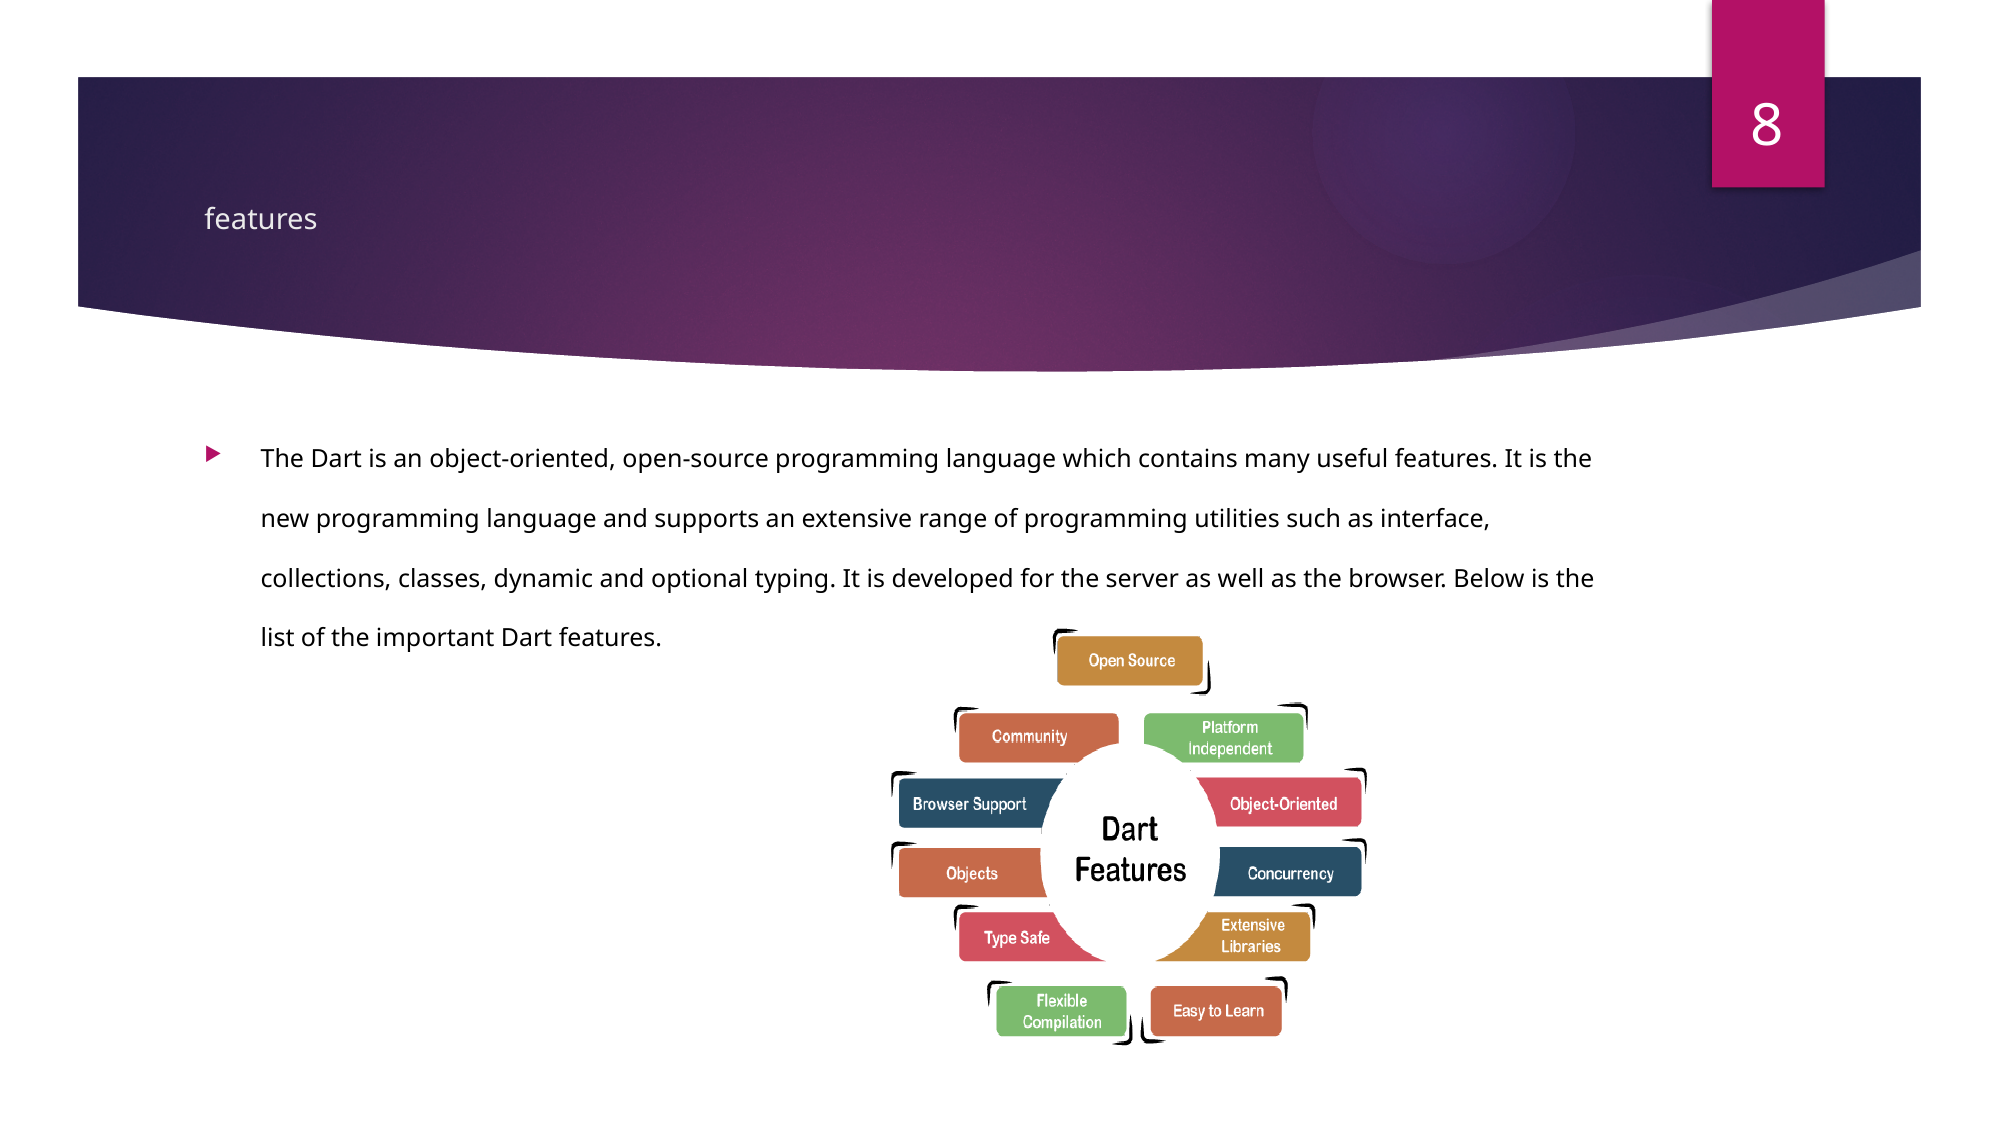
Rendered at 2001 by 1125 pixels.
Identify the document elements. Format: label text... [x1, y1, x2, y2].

slide_number 8 [1698, 48, 1836, 175]
title features [189, 159, 1627, 276]
list The Dart is an object-oriented, open-source programming language which contains many useful features. It is the new programming language and supports an extensive range of programming utilities such as interface, collections, classes, dynamic and optional typing. It is developed for the server as well as the browser. Below is the list of the important Dart features. [189, 404, 1638, 966]
picture [883, 601, 1374, 1066]
